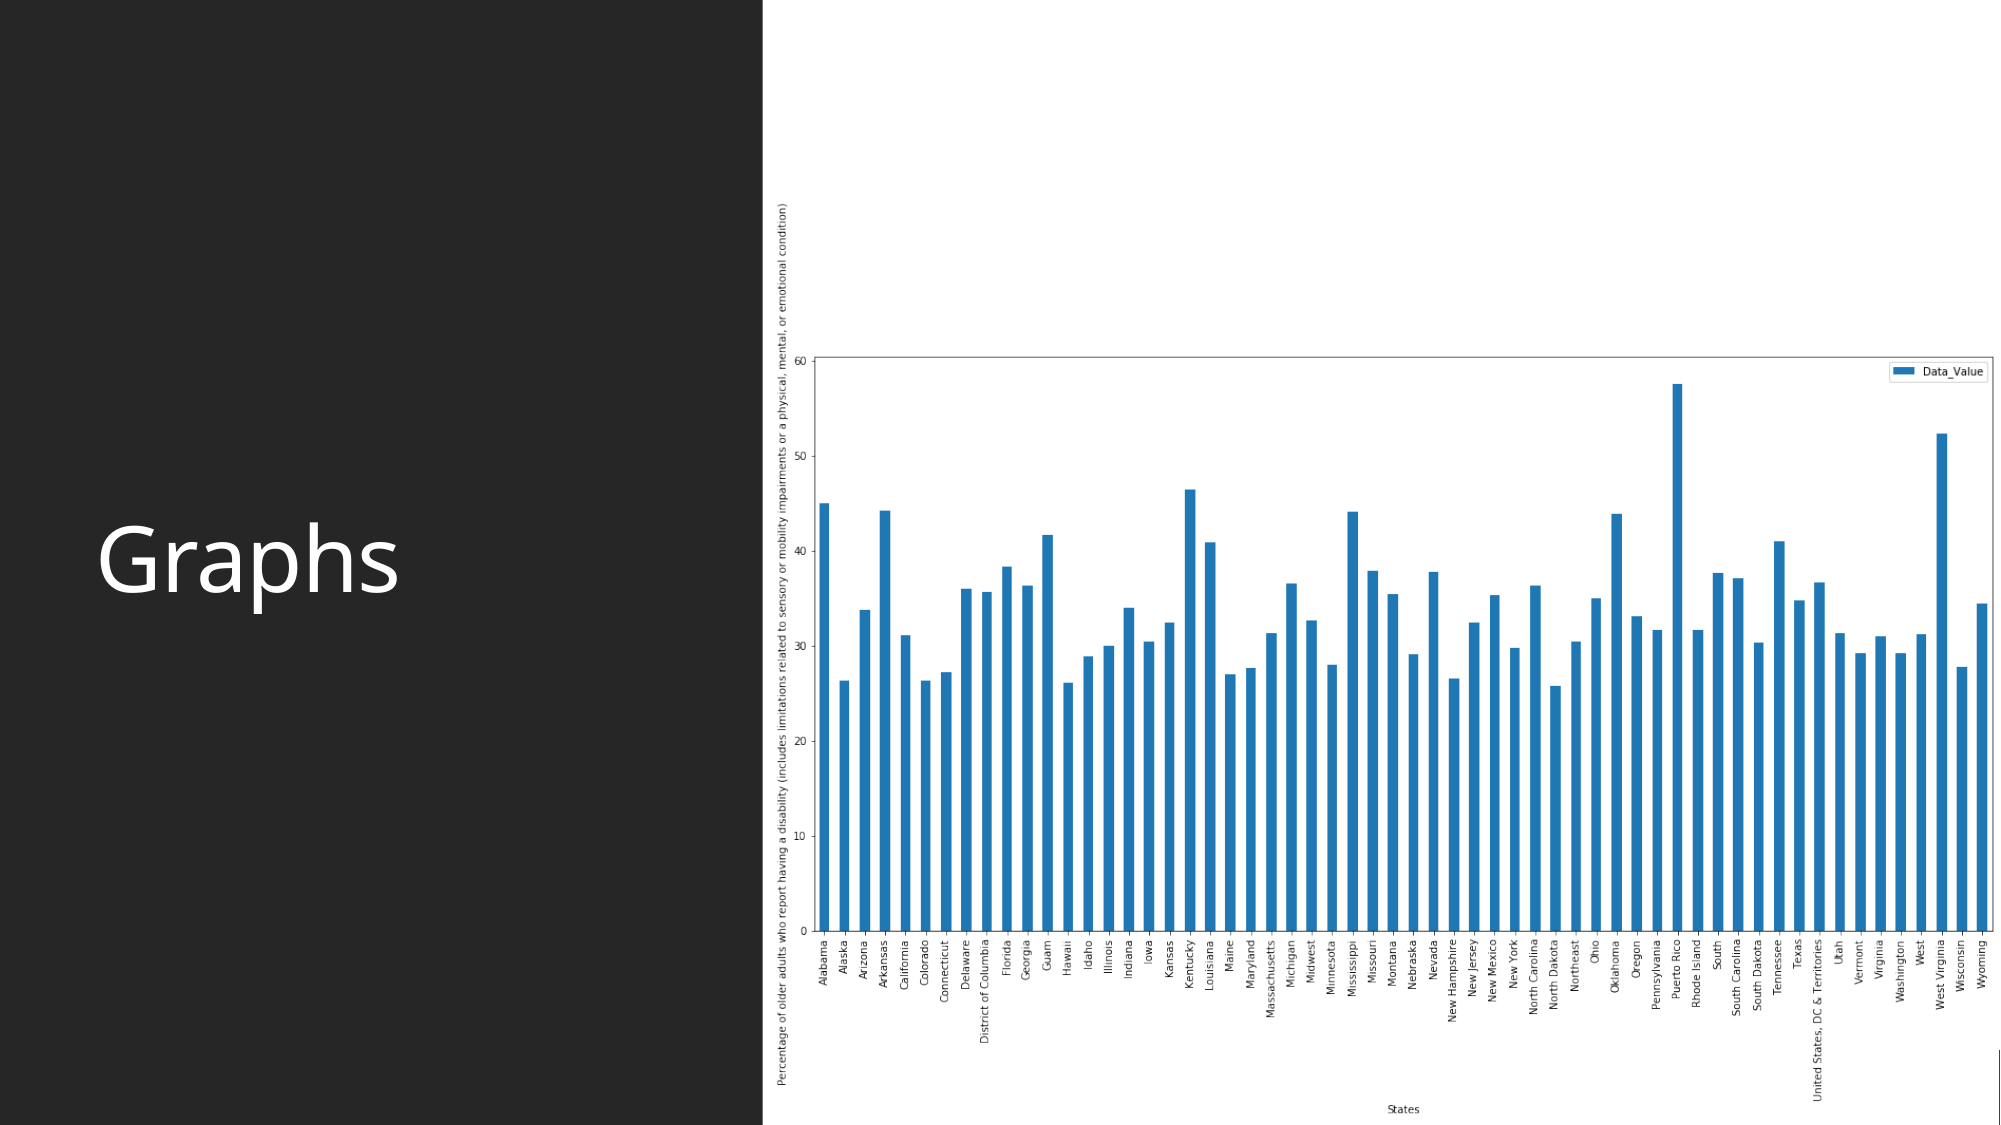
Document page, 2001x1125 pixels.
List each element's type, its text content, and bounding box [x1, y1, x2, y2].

text_box [764, 0, 2000, 1125]
title Graphs [80, 99, 679, 1026]
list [770, 195, 2000, 1124]
text_box [0, 0, 764, 1125]
